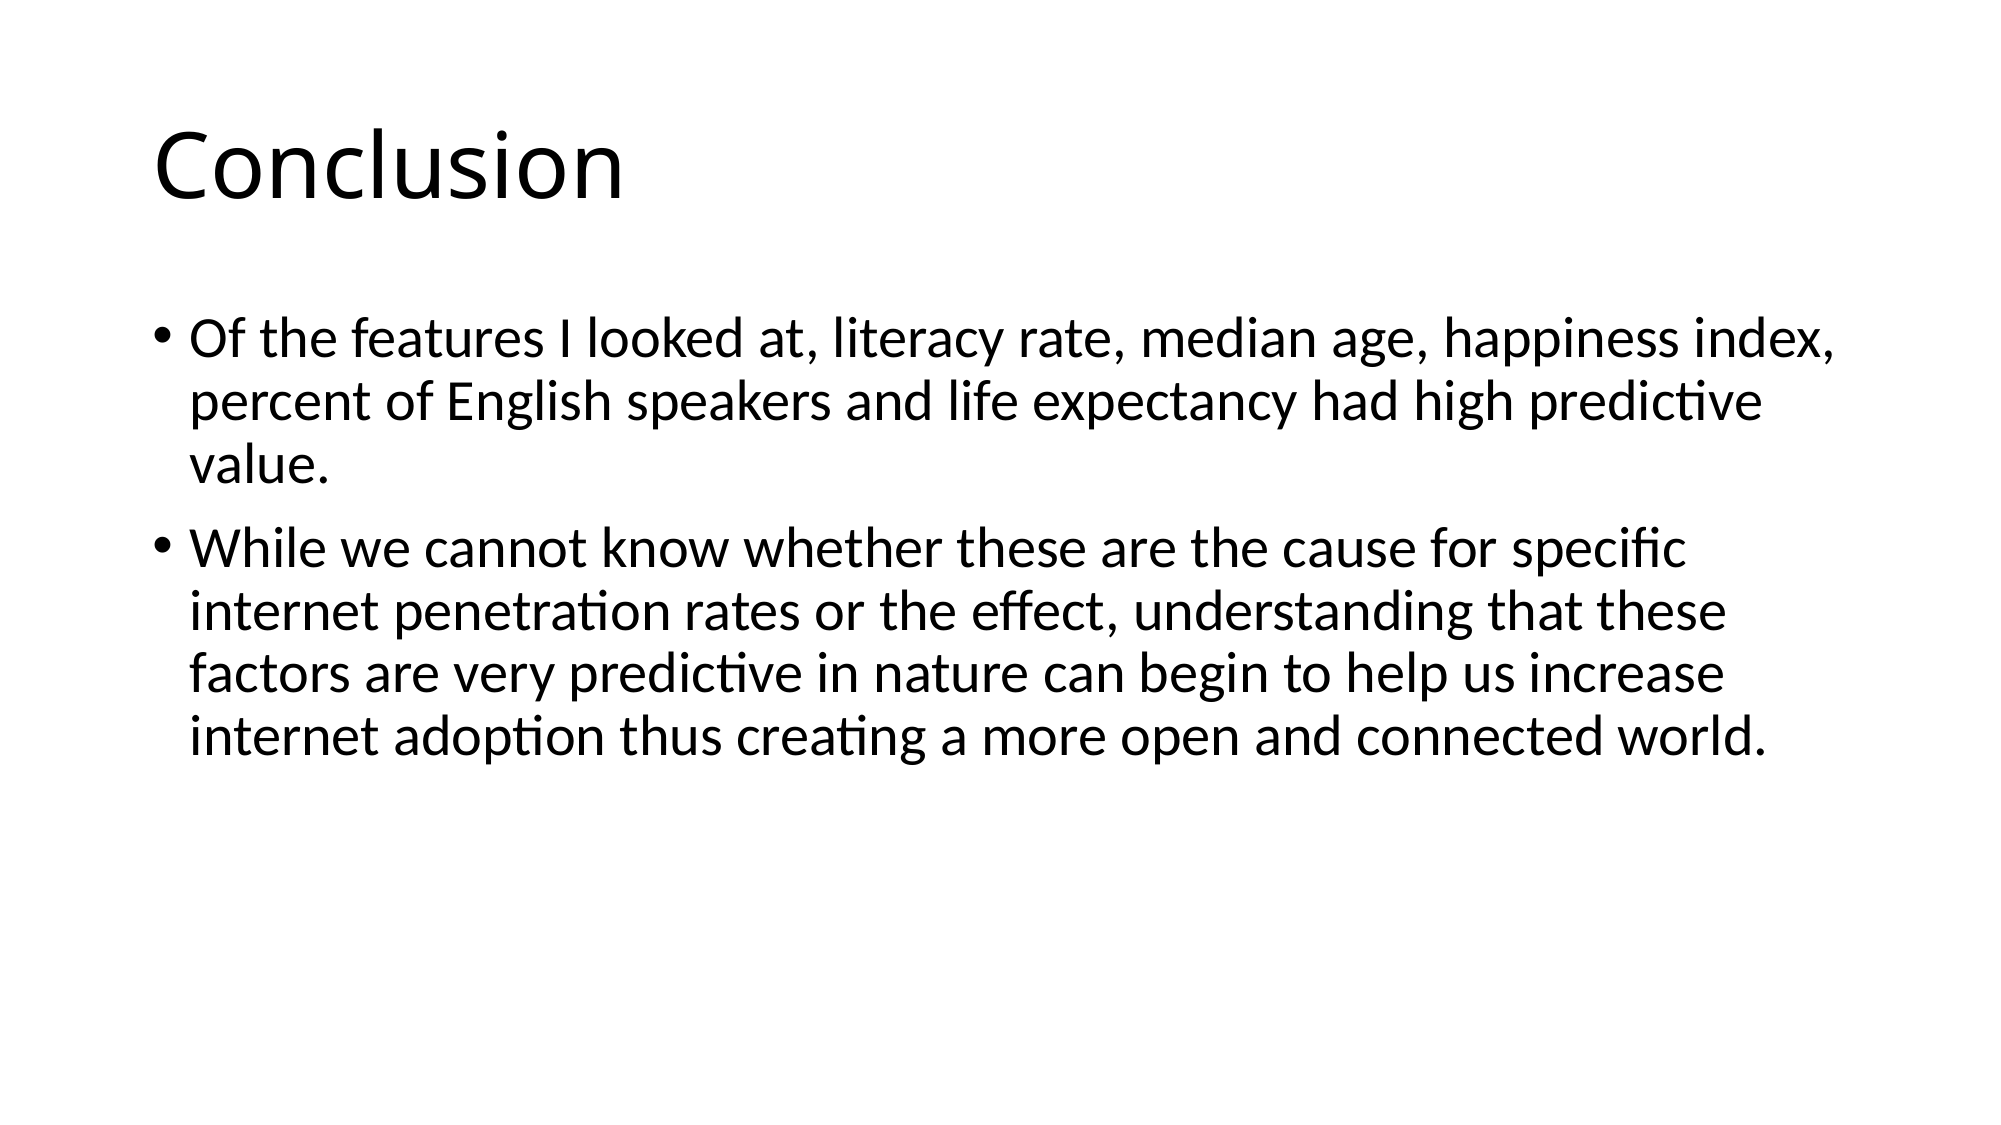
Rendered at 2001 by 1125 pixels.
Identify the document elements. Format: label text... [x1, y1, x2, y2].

title Conclusion [137, 59, 1863, 278]
list Of the features I looked at, literacy rate, median age, happiness index, percent of English speakers and life expectancy had high predictive value. While we cannot know whether these are the cause for specific internet penetration rates or the effect, understanding that these factors are very predictive in nature can begin to help us increase internet adoption thus creating a more open and connected world. [137, 299, 1863, 1014]
